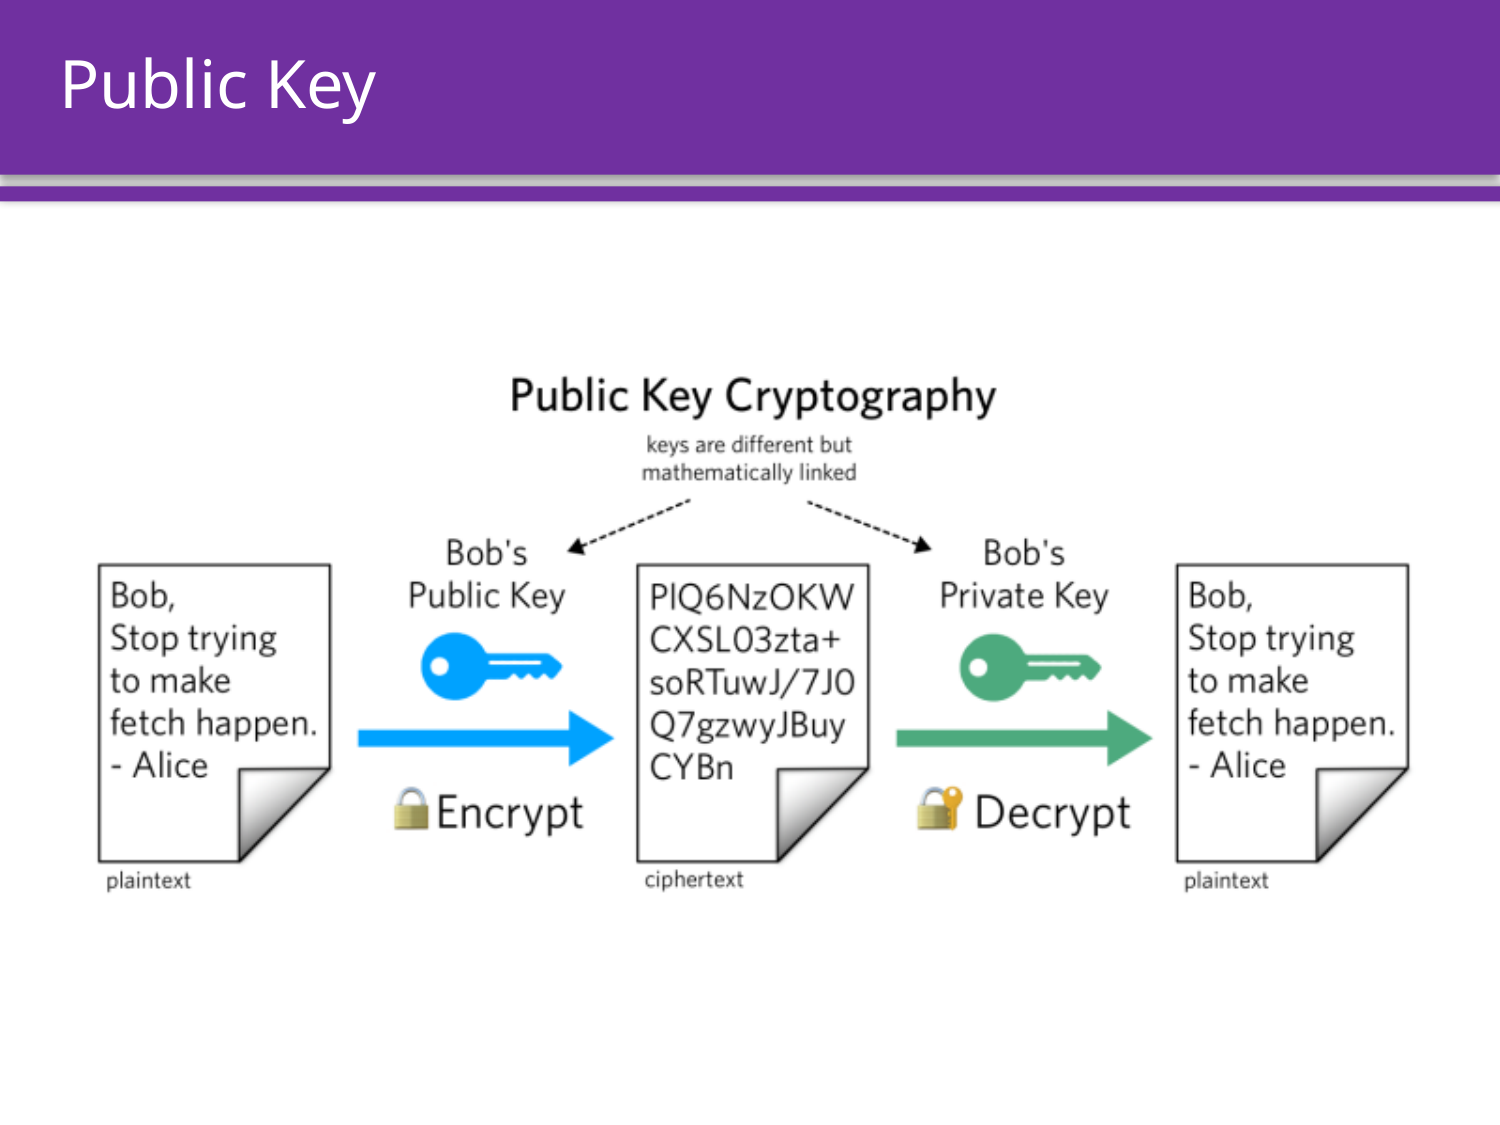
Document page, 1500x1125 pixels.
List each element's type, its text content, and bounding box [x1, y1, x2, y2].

title Public Key [44, 0, 1464, 175]
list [44, 349, 1464, 917]
